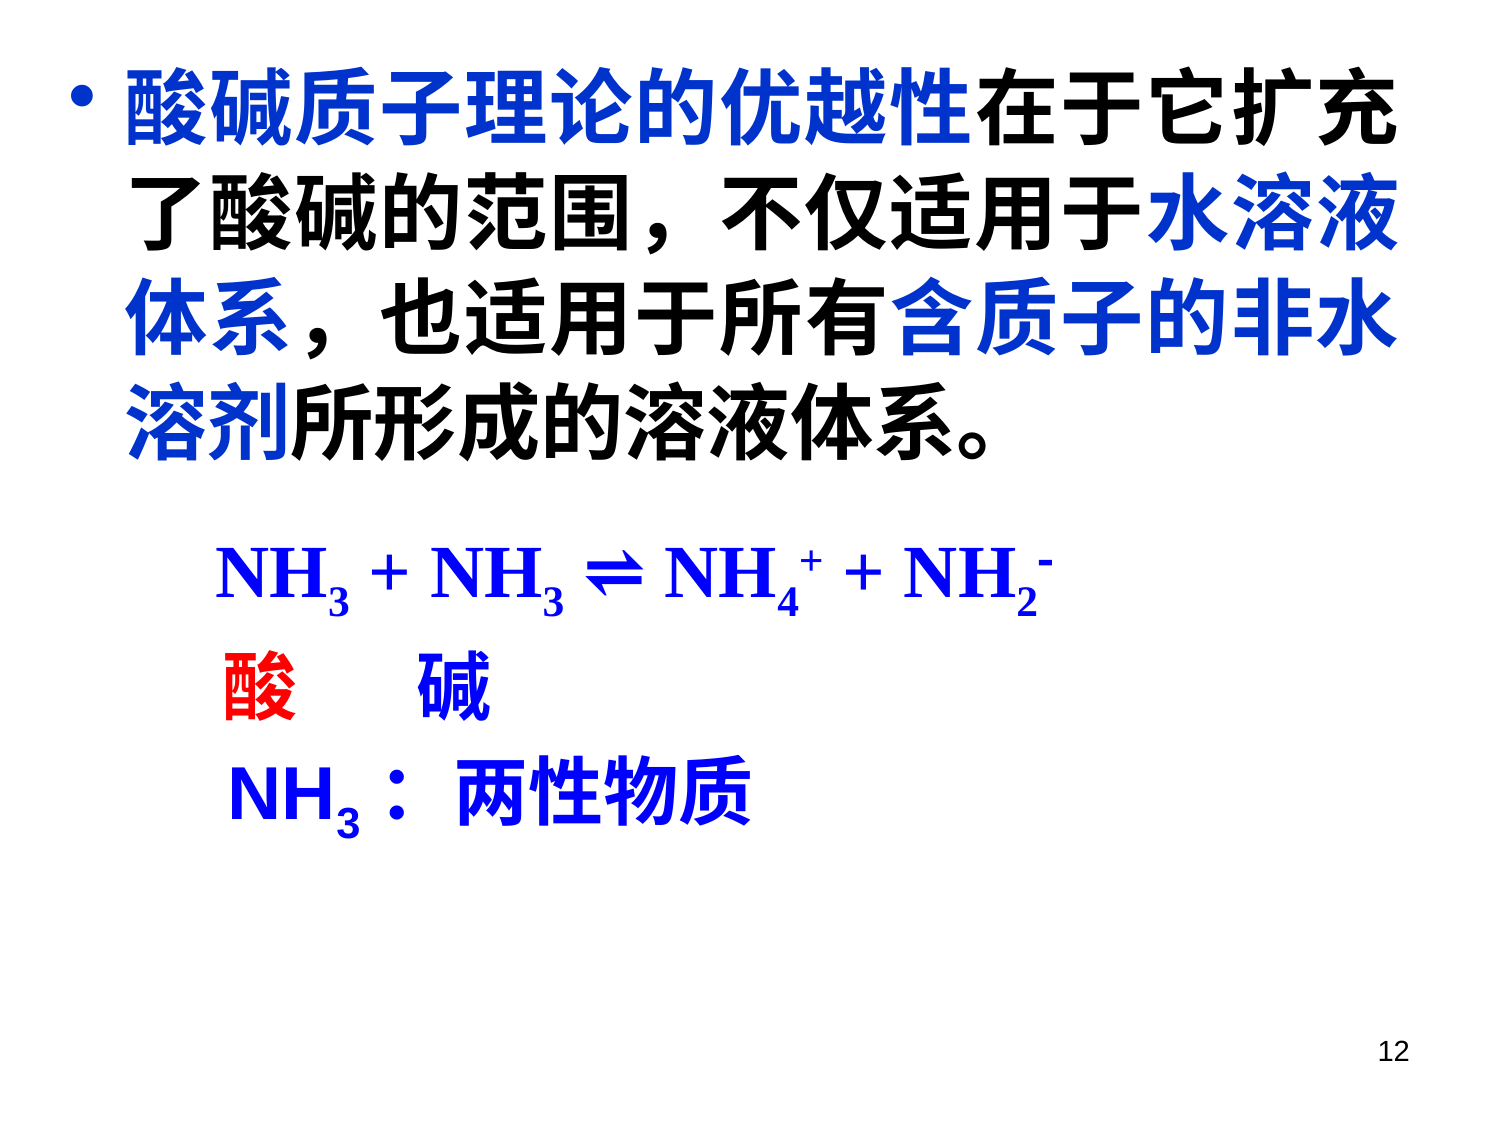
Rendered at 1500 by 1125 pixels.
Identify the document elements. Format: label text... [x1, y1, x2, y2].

list 酸碱质子理论的优越性在于它扩充了酸碱的范围，不仅适用于水溶液体系，也适用于所有含质子的非水溶剂所形成的溶液体系。 [53, 42, 1415, 1047]
text_box NH3 + NH3 ⇌ NH4+ + NH2 酸 碱 NH3：两性物质 [88, 515, 1353, 855]
slide_number 12 [1074, 1024, 1425, 1103]
